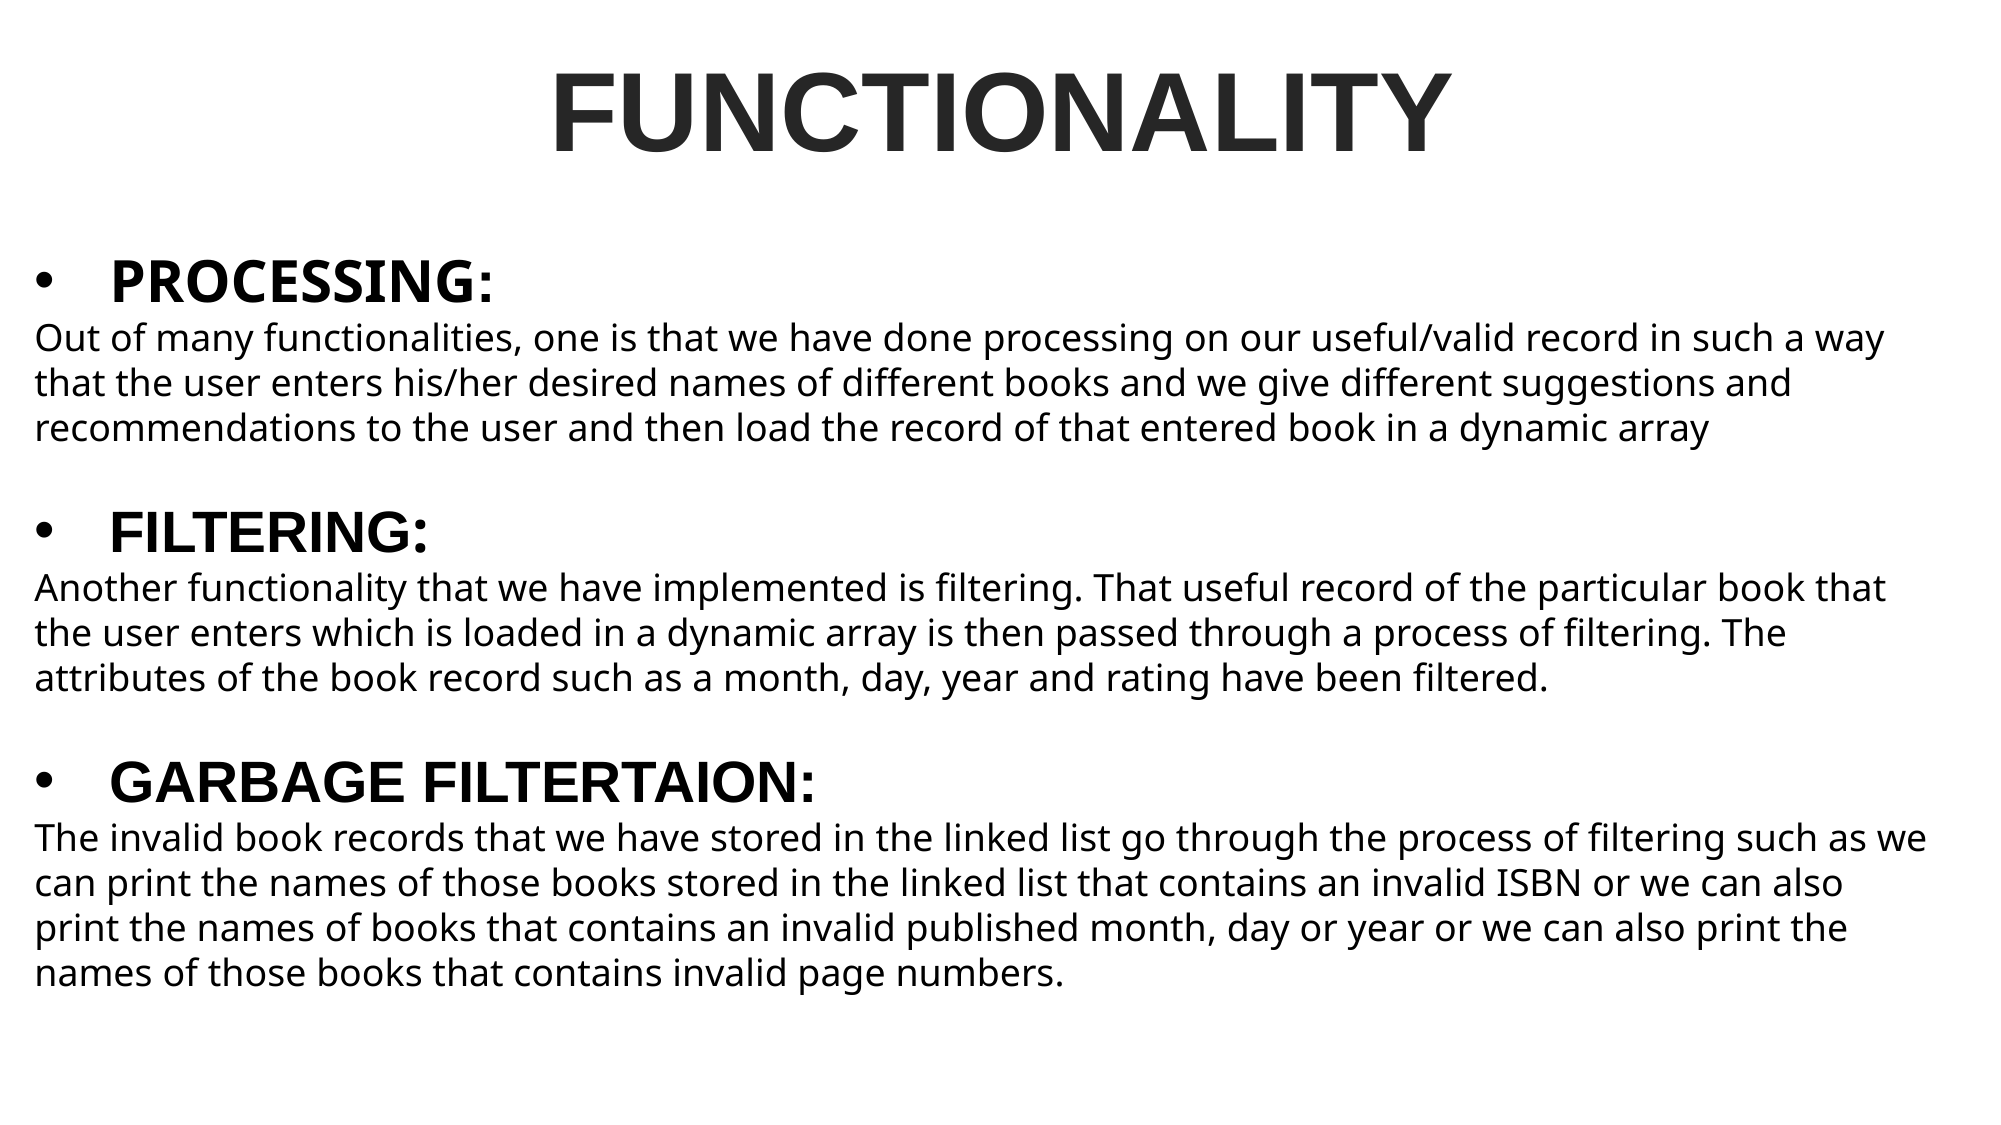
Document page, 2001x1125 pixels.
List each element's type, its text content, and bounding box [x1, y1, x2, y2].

text_box PROCESSING: Out of many functionalities, one is that we have done processing on our useful/valid record in such a way that the user enters his/her desired names of different books and we give different suggestions and recommendations to the user and then load the record of that entered book in a dynamic array FILTERING: Another functionality that we have implemented is filtering. That useful record of the particular book that the user enters which is loaded in a dynamic array is then passed through a process of filtering. The attributes of the book record such as a month, day, year and rating have been filtered. GARBAGE FILTERTAION: The invalid book records that we have stored in the linked list go through the process of filtering such as we can print the names of those books stored in the linked list that contains an invalid ISBN or we can also print the names of books that contains an invalid published month, day or year or we can also print the names of those books that contains invalid page numbers. [19, 236, 1952, 1125]
list FUNCTIONALITY [53, 55, 1952, 175]
